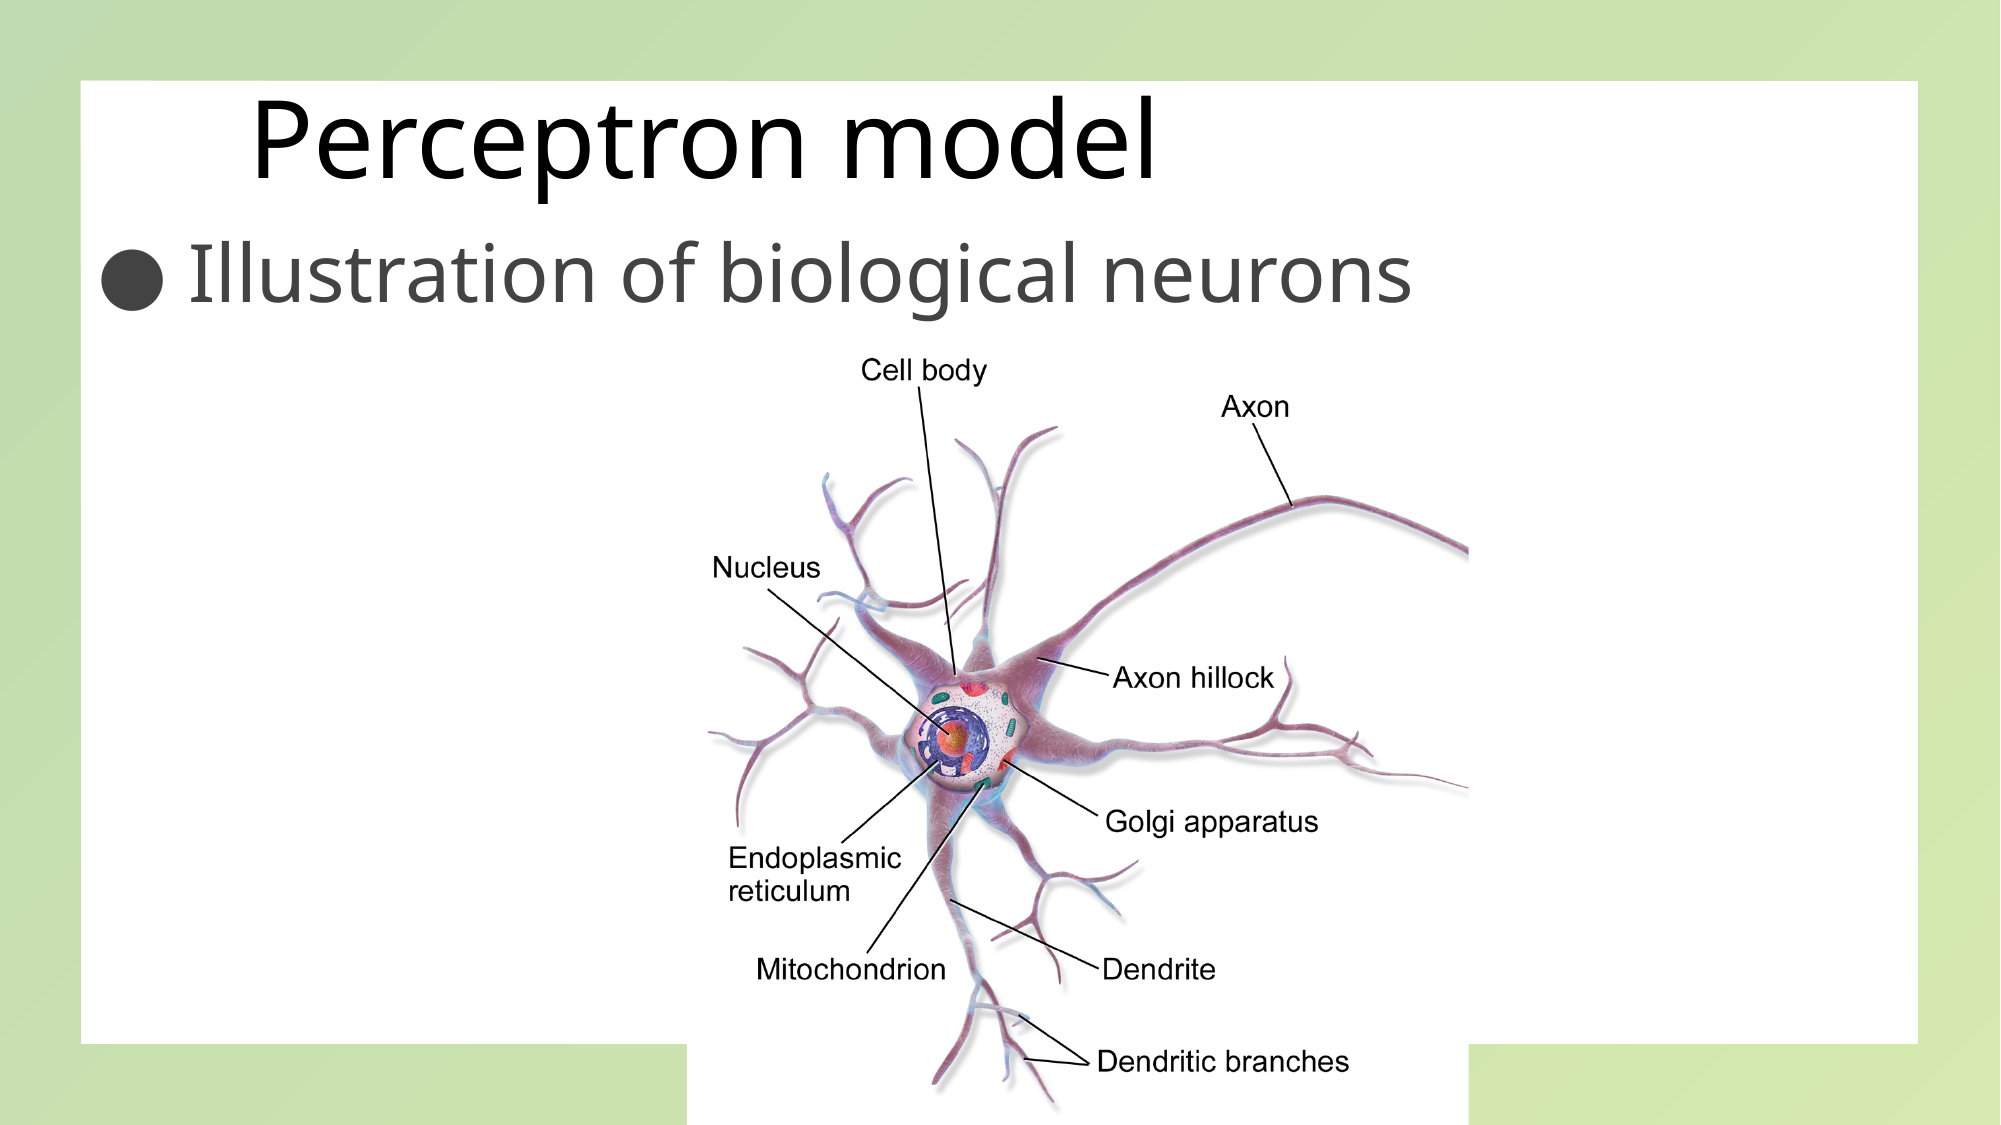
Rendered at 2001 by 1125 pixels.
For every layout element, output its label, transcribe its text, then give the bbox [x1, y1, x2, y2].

title Perceptron model [228, 64, 1932, 190]
picture [686, 323, 1469, 1125]
list Illustration of biological neurons [68, 202, 1968, 950]
